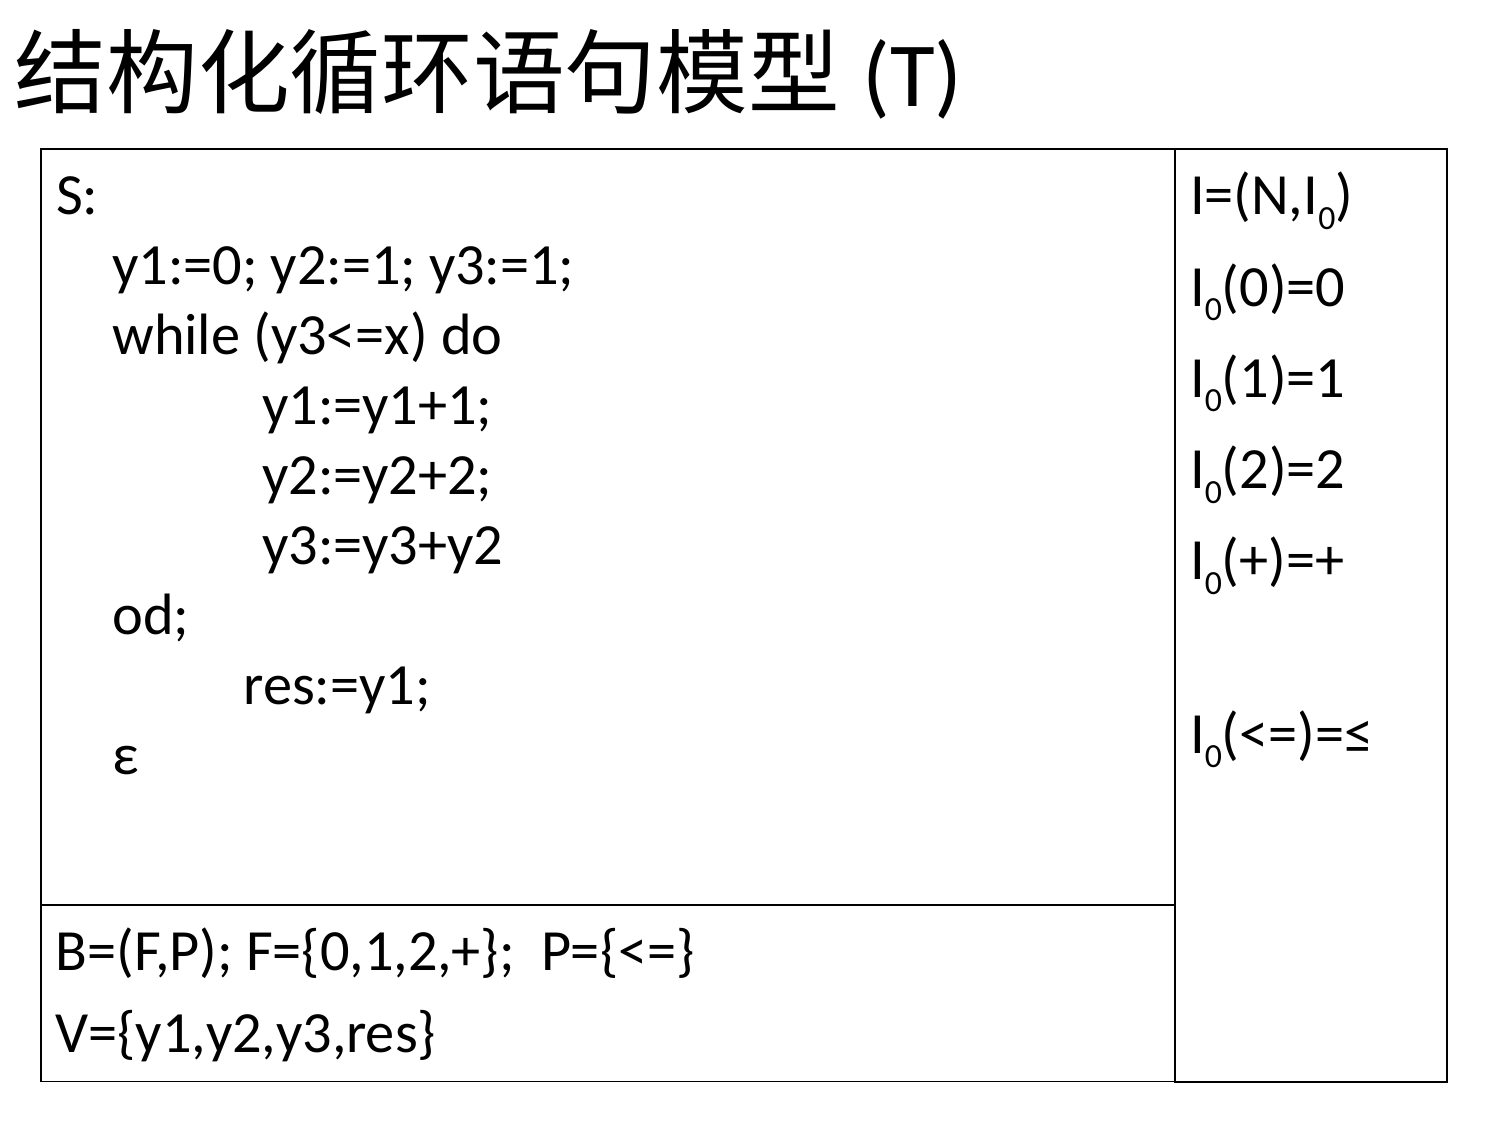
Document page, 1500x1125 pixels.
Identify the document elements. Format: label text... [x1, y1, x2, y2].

text_box B=(F,P); F={0,1,2,+}; P={<=} V={y1,y2,y3,res} [41, 904, 1175, 1082]
list S: y1:=0; y2:=1; y3:=1; while (y3<=x) do y1:=y1+1; y2:=y2+2; y3:=y3+y2 od; res:=y1; ε [40, 148, 1175, 906]
text_box I=(N,I0) I0(0)=0 I0(1)=1 I0(2)=2 I0(+)=+ I0(<=)=≤ [1175, 148, 1447, 1083]
text_box 结构化循环语句模型(T) [0, 2, 1500, 138]
